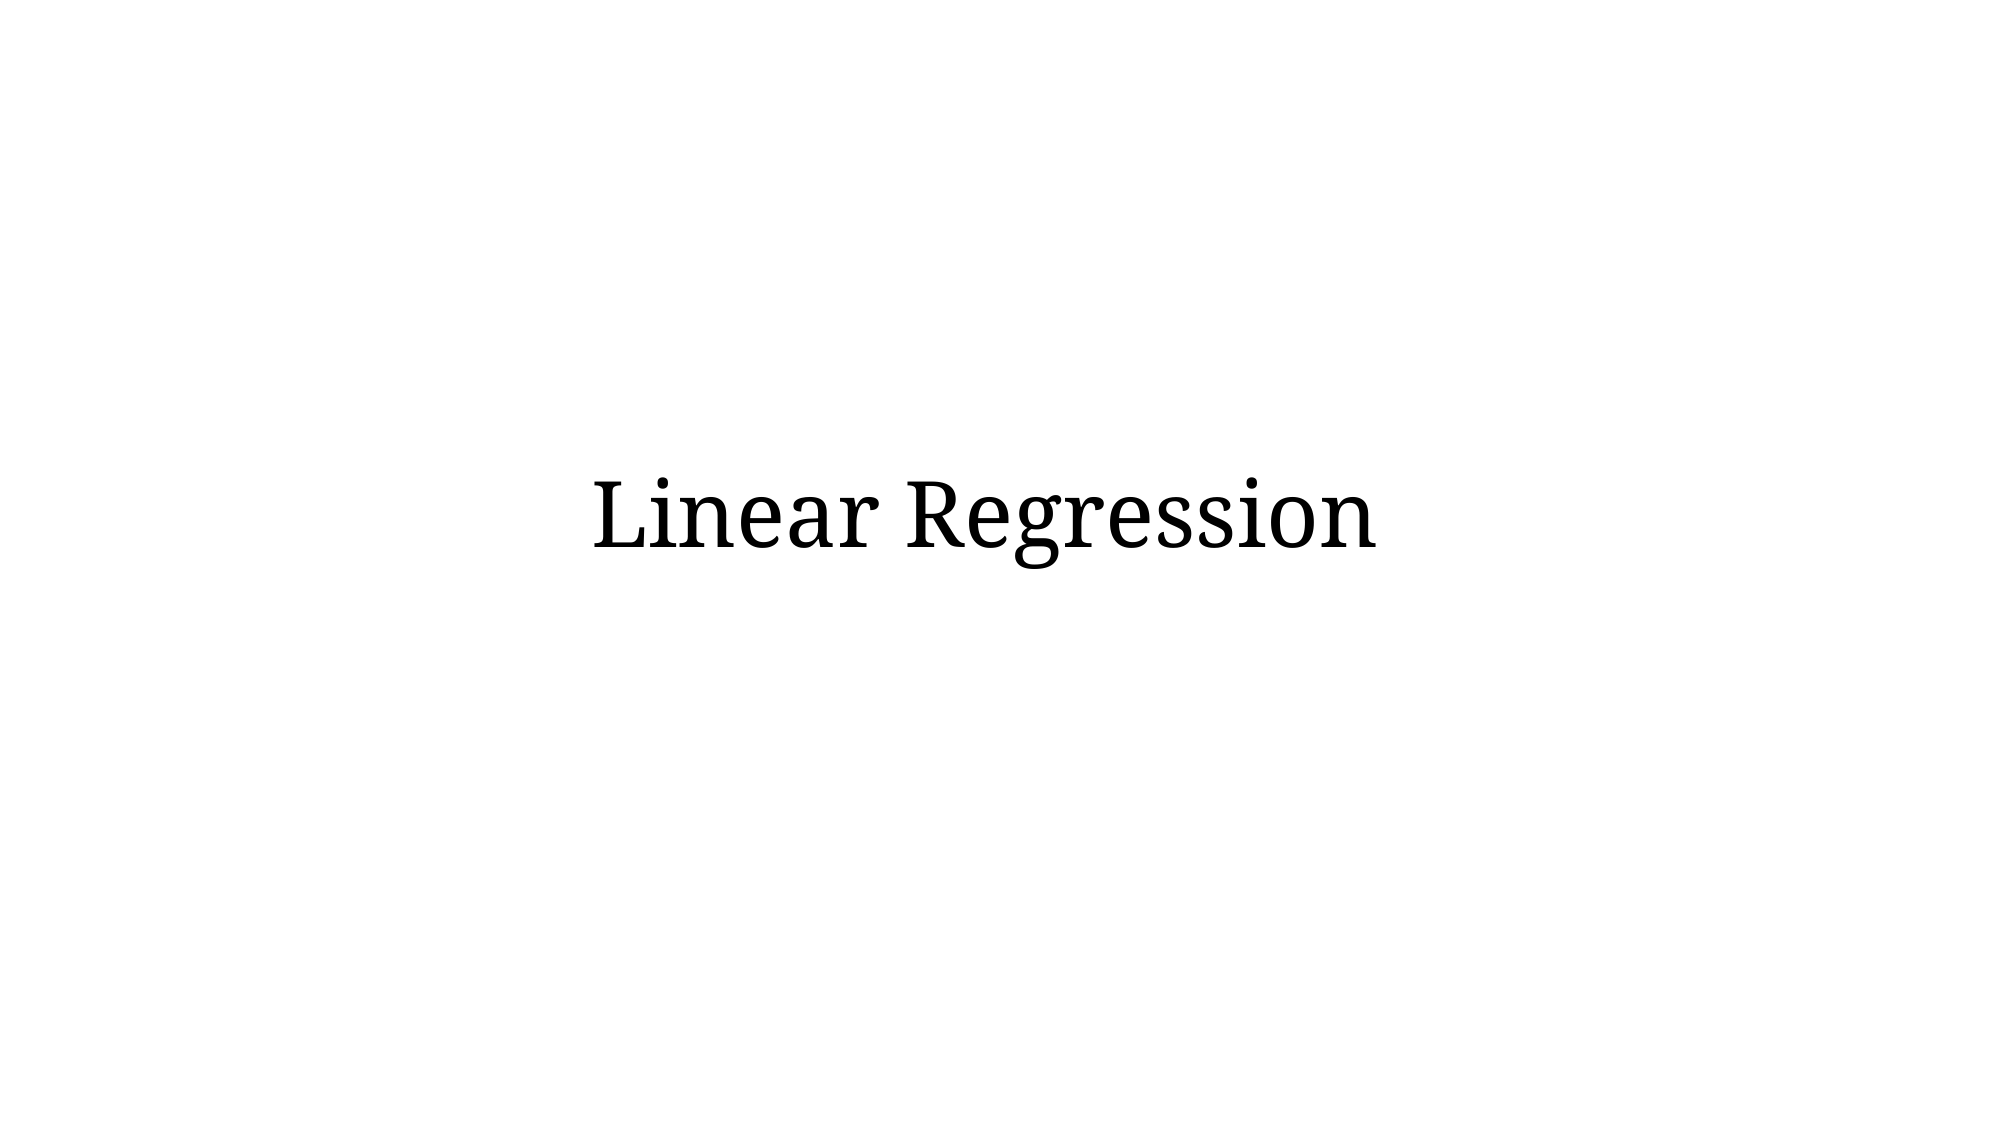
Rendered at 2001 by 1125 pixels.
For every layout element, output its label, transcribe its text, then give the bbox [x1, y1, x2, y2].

title Linear Regression [122, 427, 1848, 610]
